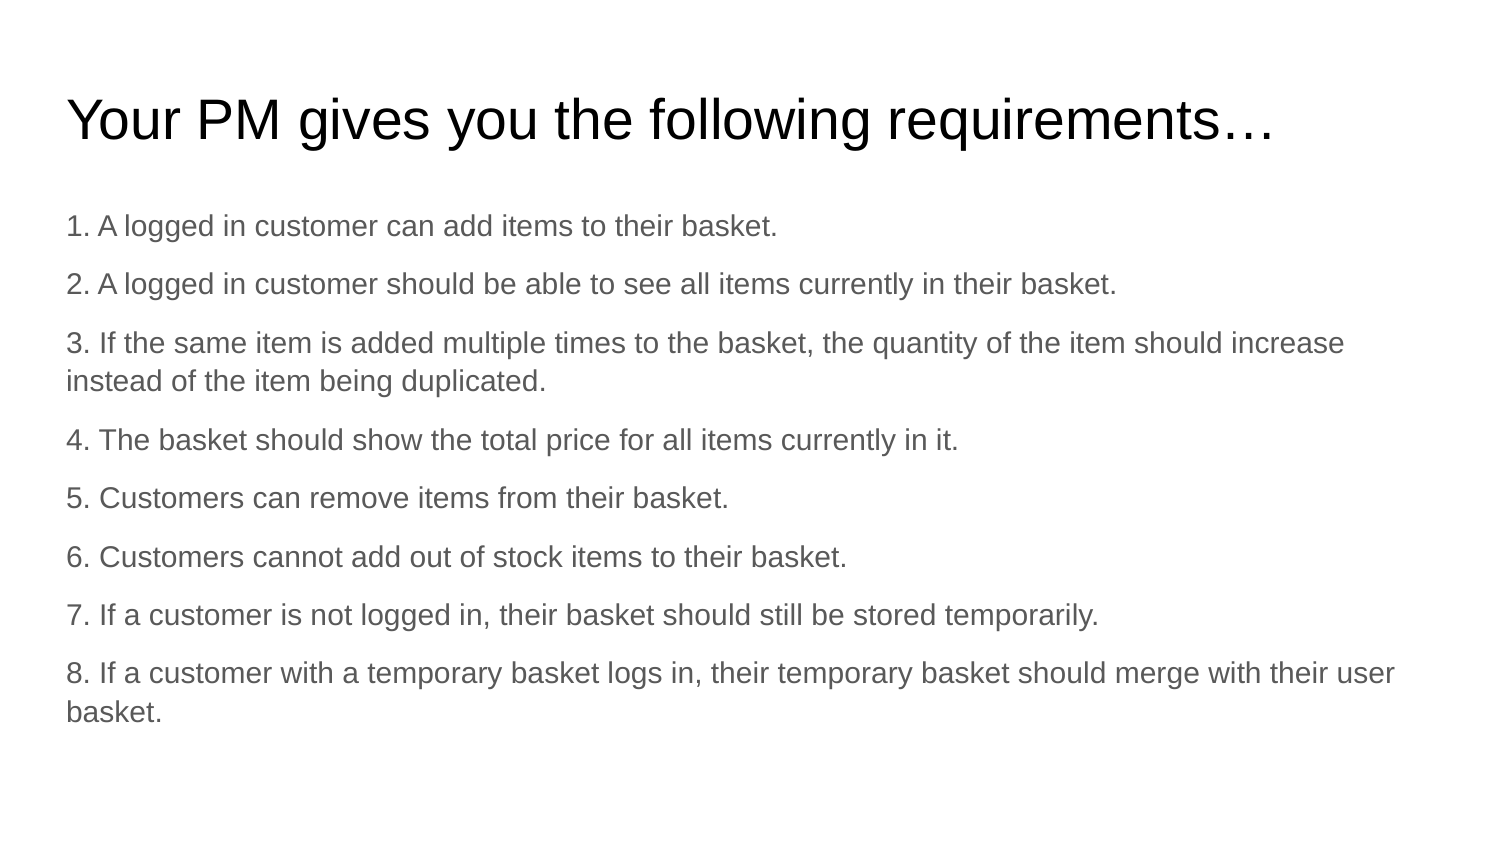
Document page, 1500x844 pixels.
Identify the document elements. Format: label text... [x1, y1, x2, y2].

title Your PM gives you the following requirements… [51, 72, 1449, 167]
list 1. A logged in customer can add items to their basket. 2. A logged in customer should be able to see all items currently in their basket. 3. If the same item is added multiple times to the basket, the quantity of the item should increase instead of the item being duplicated. 4. The basket should show the total price for all items currently in it. 5. Customers can remove items from their basket. 6. Customers cannot add out of stock items to their basket. 7. If a customer is not logged in, their basket should still be stored temporarily. 8. If a customer with a temporary basket logs in, their temporary basket should merge with their user basket. [51, 189, 1449, 750]
